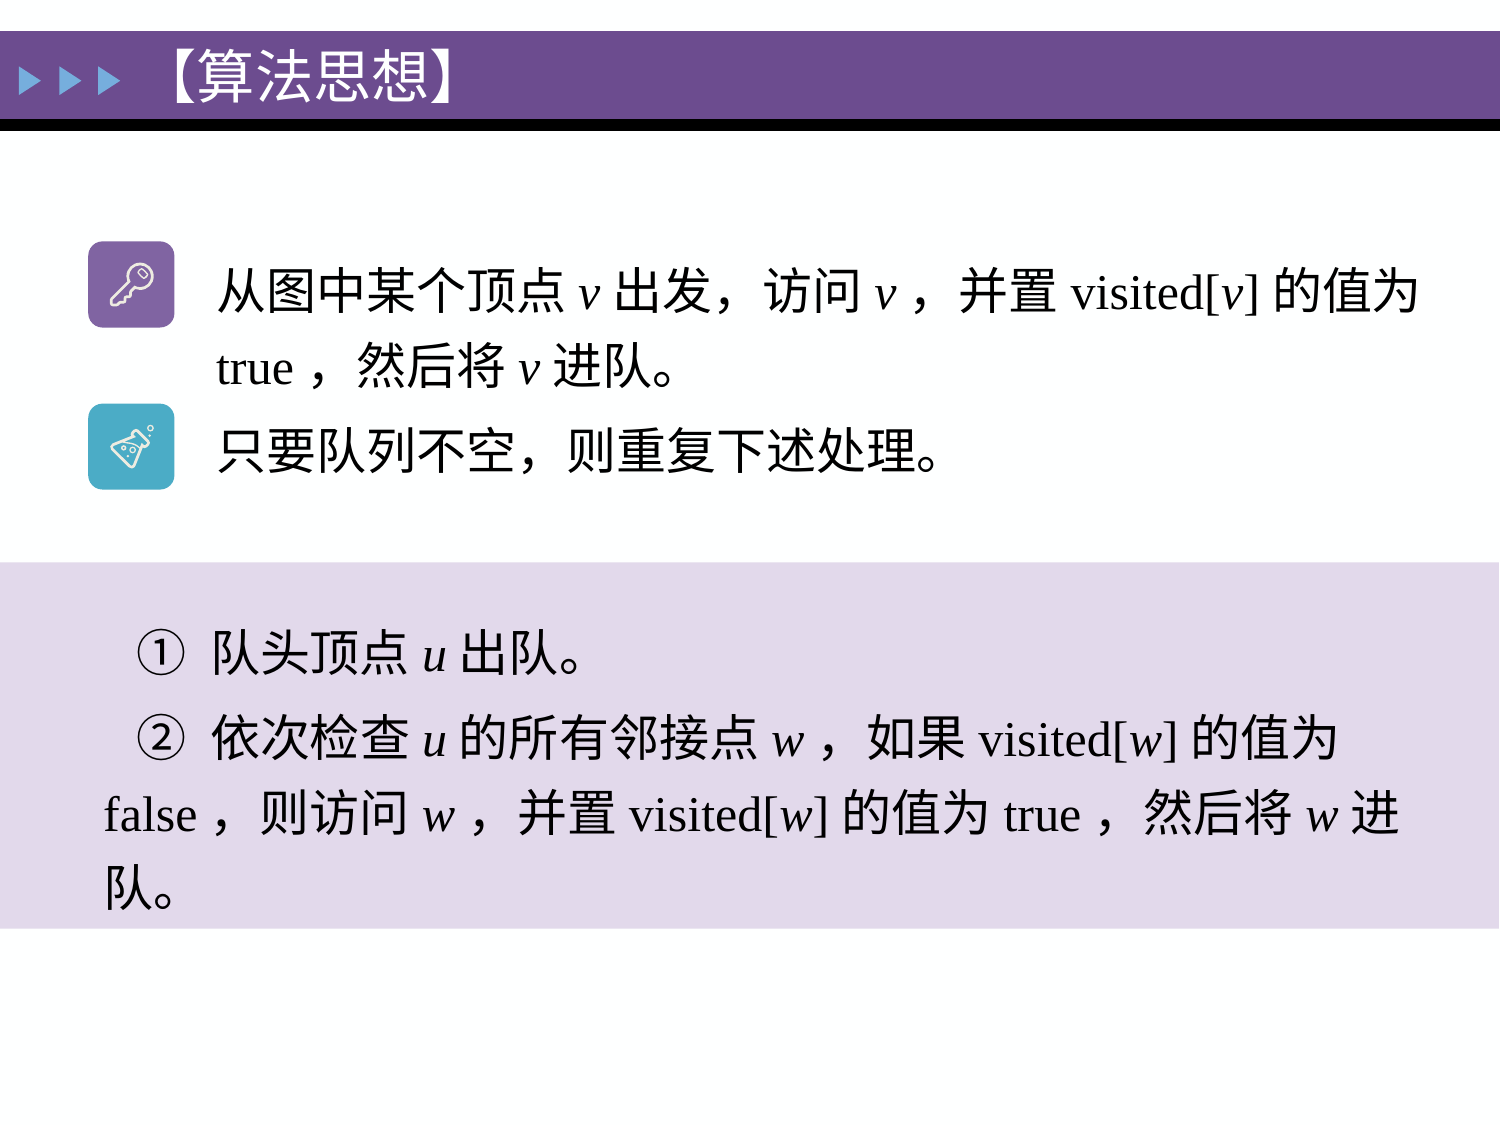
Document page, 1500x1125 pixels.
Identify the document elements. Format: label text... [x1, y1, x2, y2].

text_box 从图中某个顶点v出发，访问v，并置visited[v]的值为true，然后将v进队。 只要队列不空，则重复下述处理。 [201, 237, 1483, 487]
text_box [0, 562, 1499, 929]
text_box 【算法思想】 [123, 25, 744, 125]
text_box ① 队头顶点u出队。 ② 依次检查u的所有邻接点w，如果visited[w]的值为false，则访问w，并置visited[w]的值为true，然后将w进队。 [88, 599, 1436, 924]
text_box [87, 241, 175, 328]
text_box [87, 403, 175, 490]
